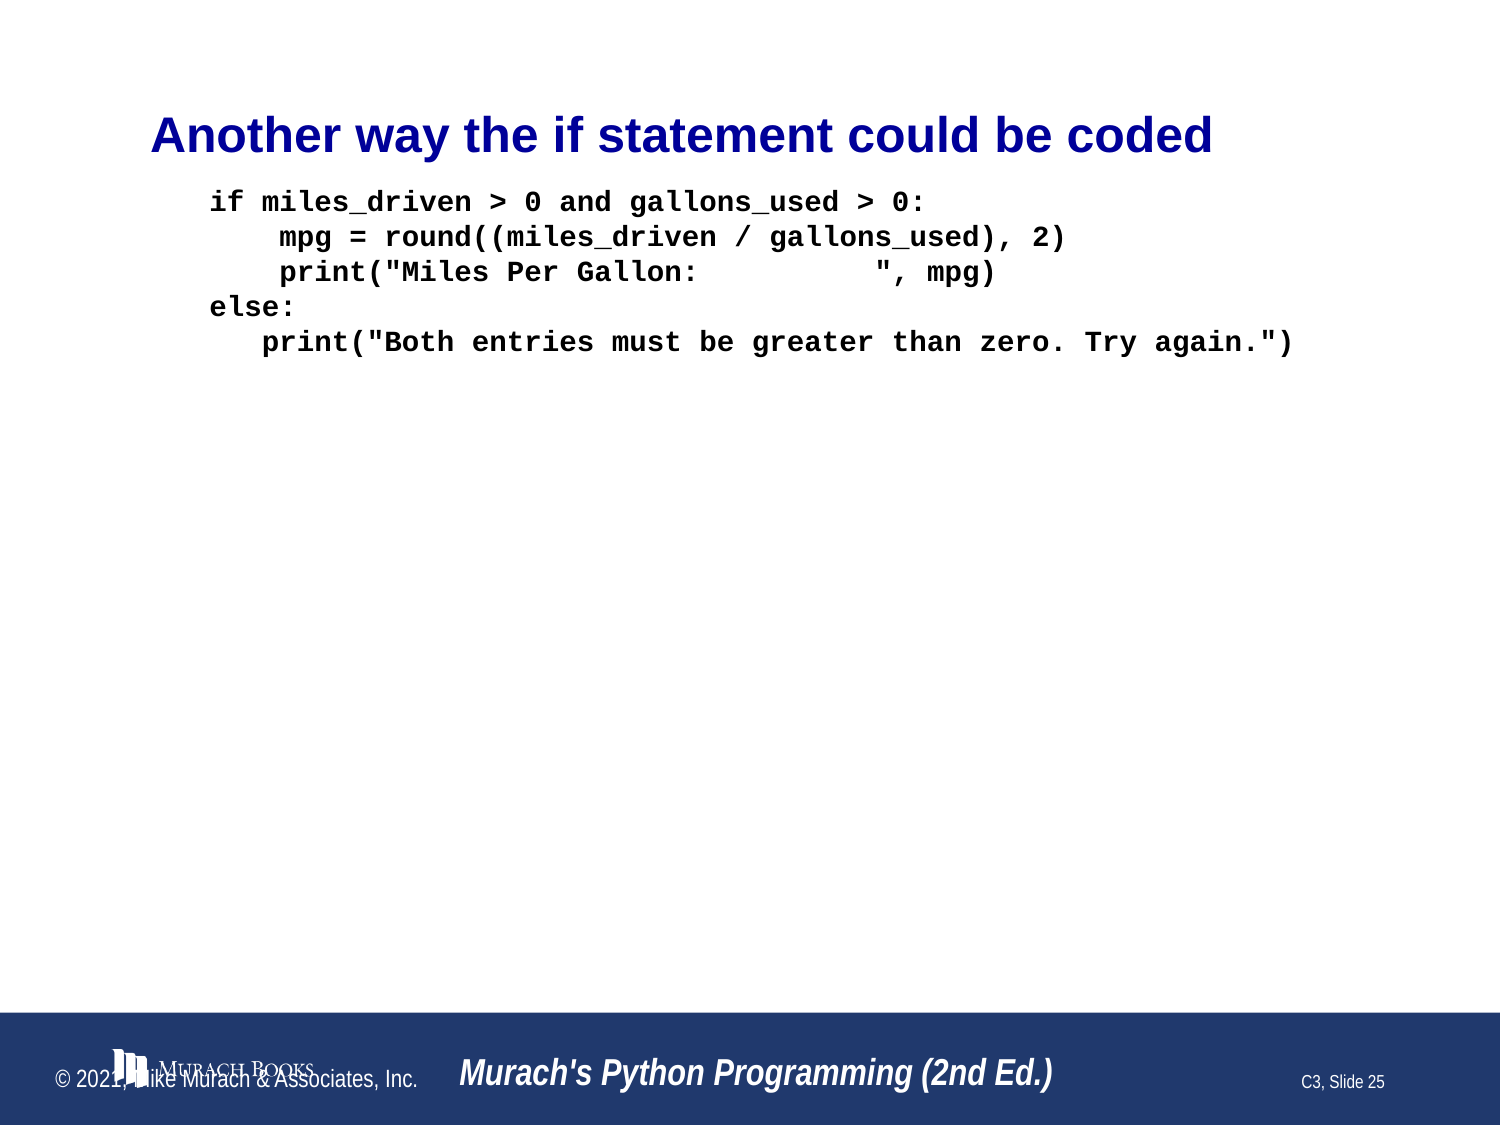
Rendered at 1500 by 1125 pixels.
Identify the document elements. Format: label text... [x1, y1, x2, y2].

title Another way the if statement could be coded [150, 102, 1350, 164]
slide_number C3, Slide 25 [1087, 1025, 1400, 1100]
list if miles_driven > 0 and gallons_used > 0: mpg = round((miles_driven / gallons_used), 2) print("Miles Per Gallon: ", mpg) else: print("Both entries must be greater than zero. Try again.") [137, 174, 1350, 975]
slide_number Murach's Python Programming (2nd Ed.) [463, 1025, 1075, 1100]
footer © 2021, Mike Murach & Associates, Inc. [12, 1025, 463, 1100]
